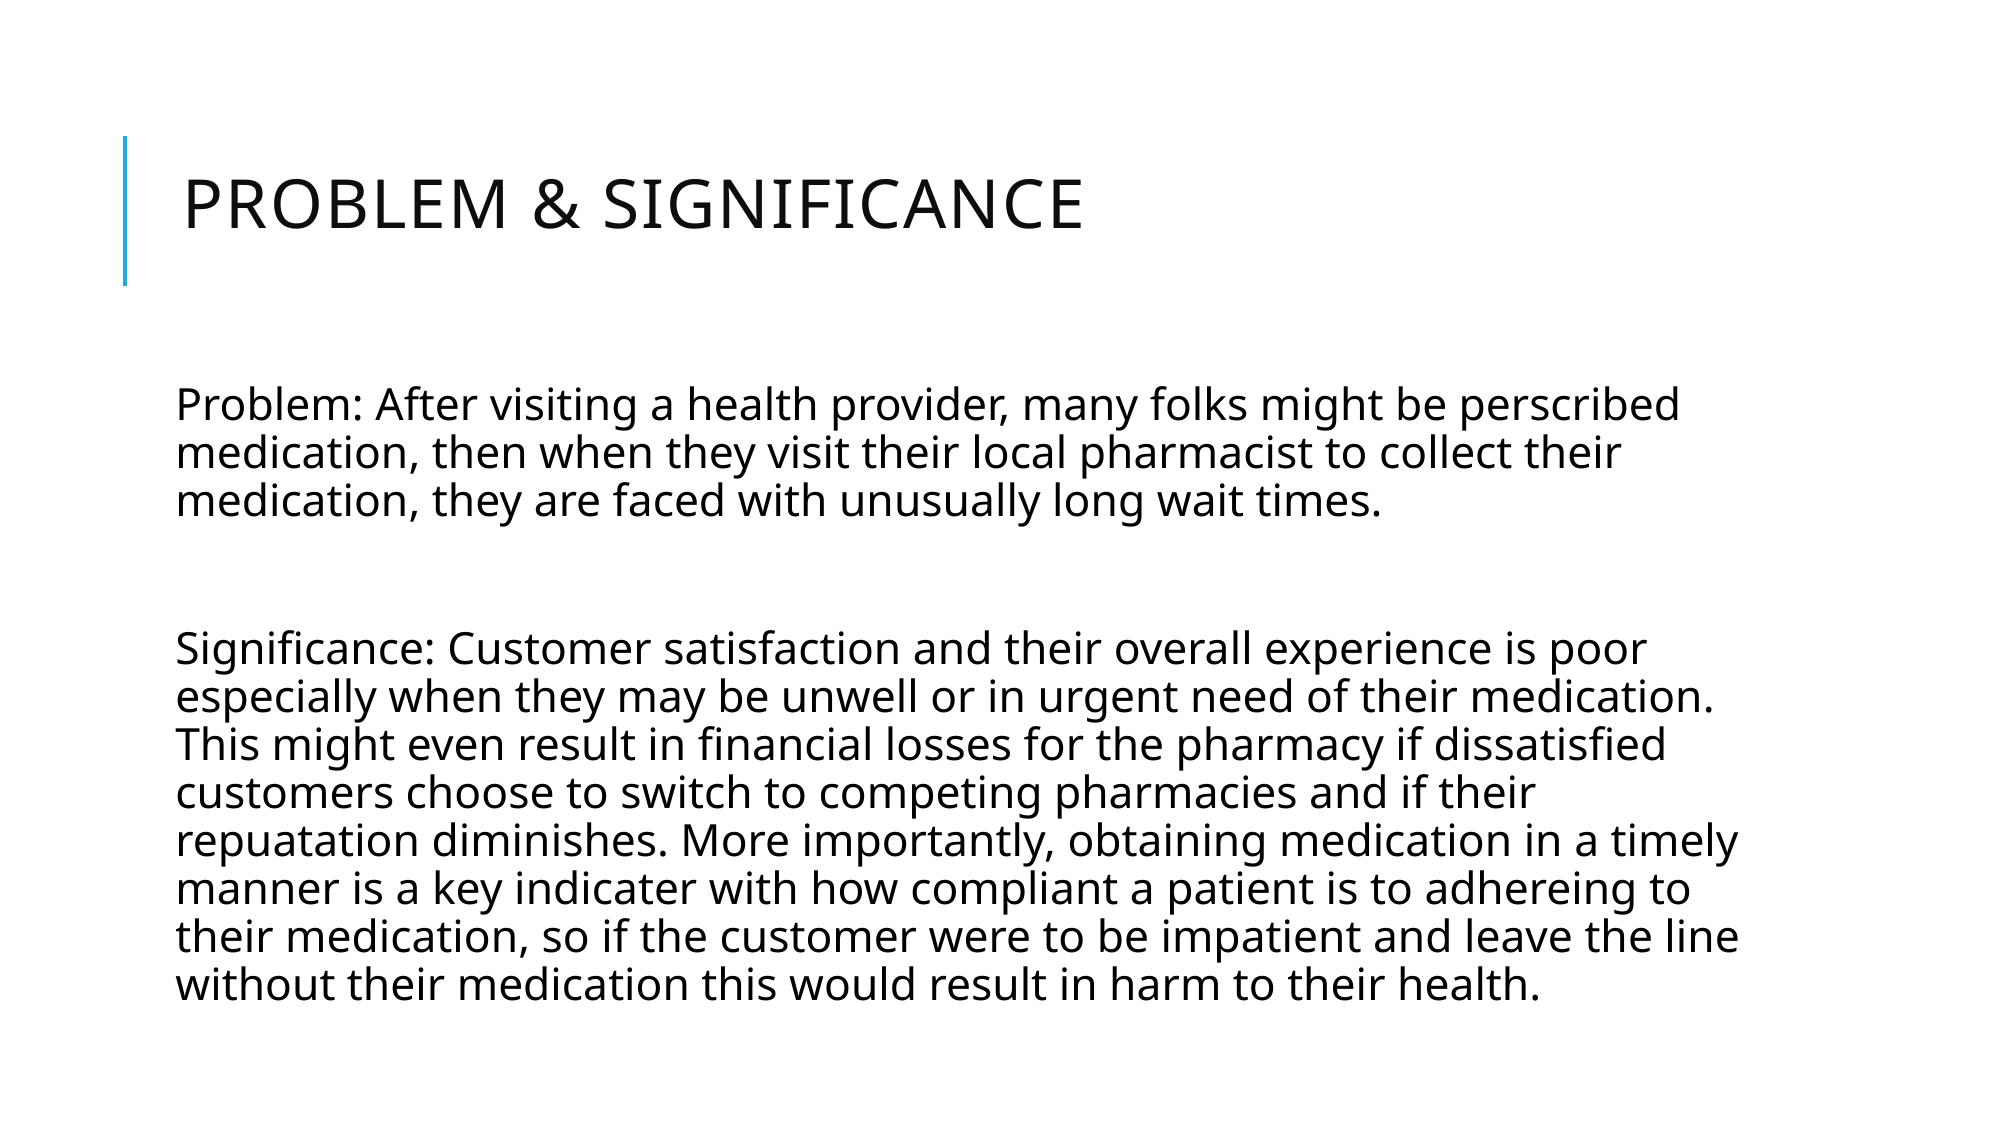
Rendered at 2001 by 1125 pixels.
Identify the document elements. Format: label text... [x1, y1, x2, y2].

list Problem: After visiting a health provider, many folks might be perscribed medication, then when they visit their local pharmacist to collect their medication, they are faced with unusually long wait times. Significance: Customer satisfaction and their overall experience is poor especially when they may be unwell or in urgent need of their medication. This might even result in financial losses for the pharmacy if dissatisfied customers choose to switch to competing pharmacies and if their repuatation diminishes. More importantly, obtaining medication in a timely manner is a key indicater with how compliant a patient is to adhereing to their medication, so if the customer were to be impatient and leave the line without their medication this would result in harm to their health. [168, 375, 1763, 1035]
title Problem & Significance [168, 167, 1893, 331]
